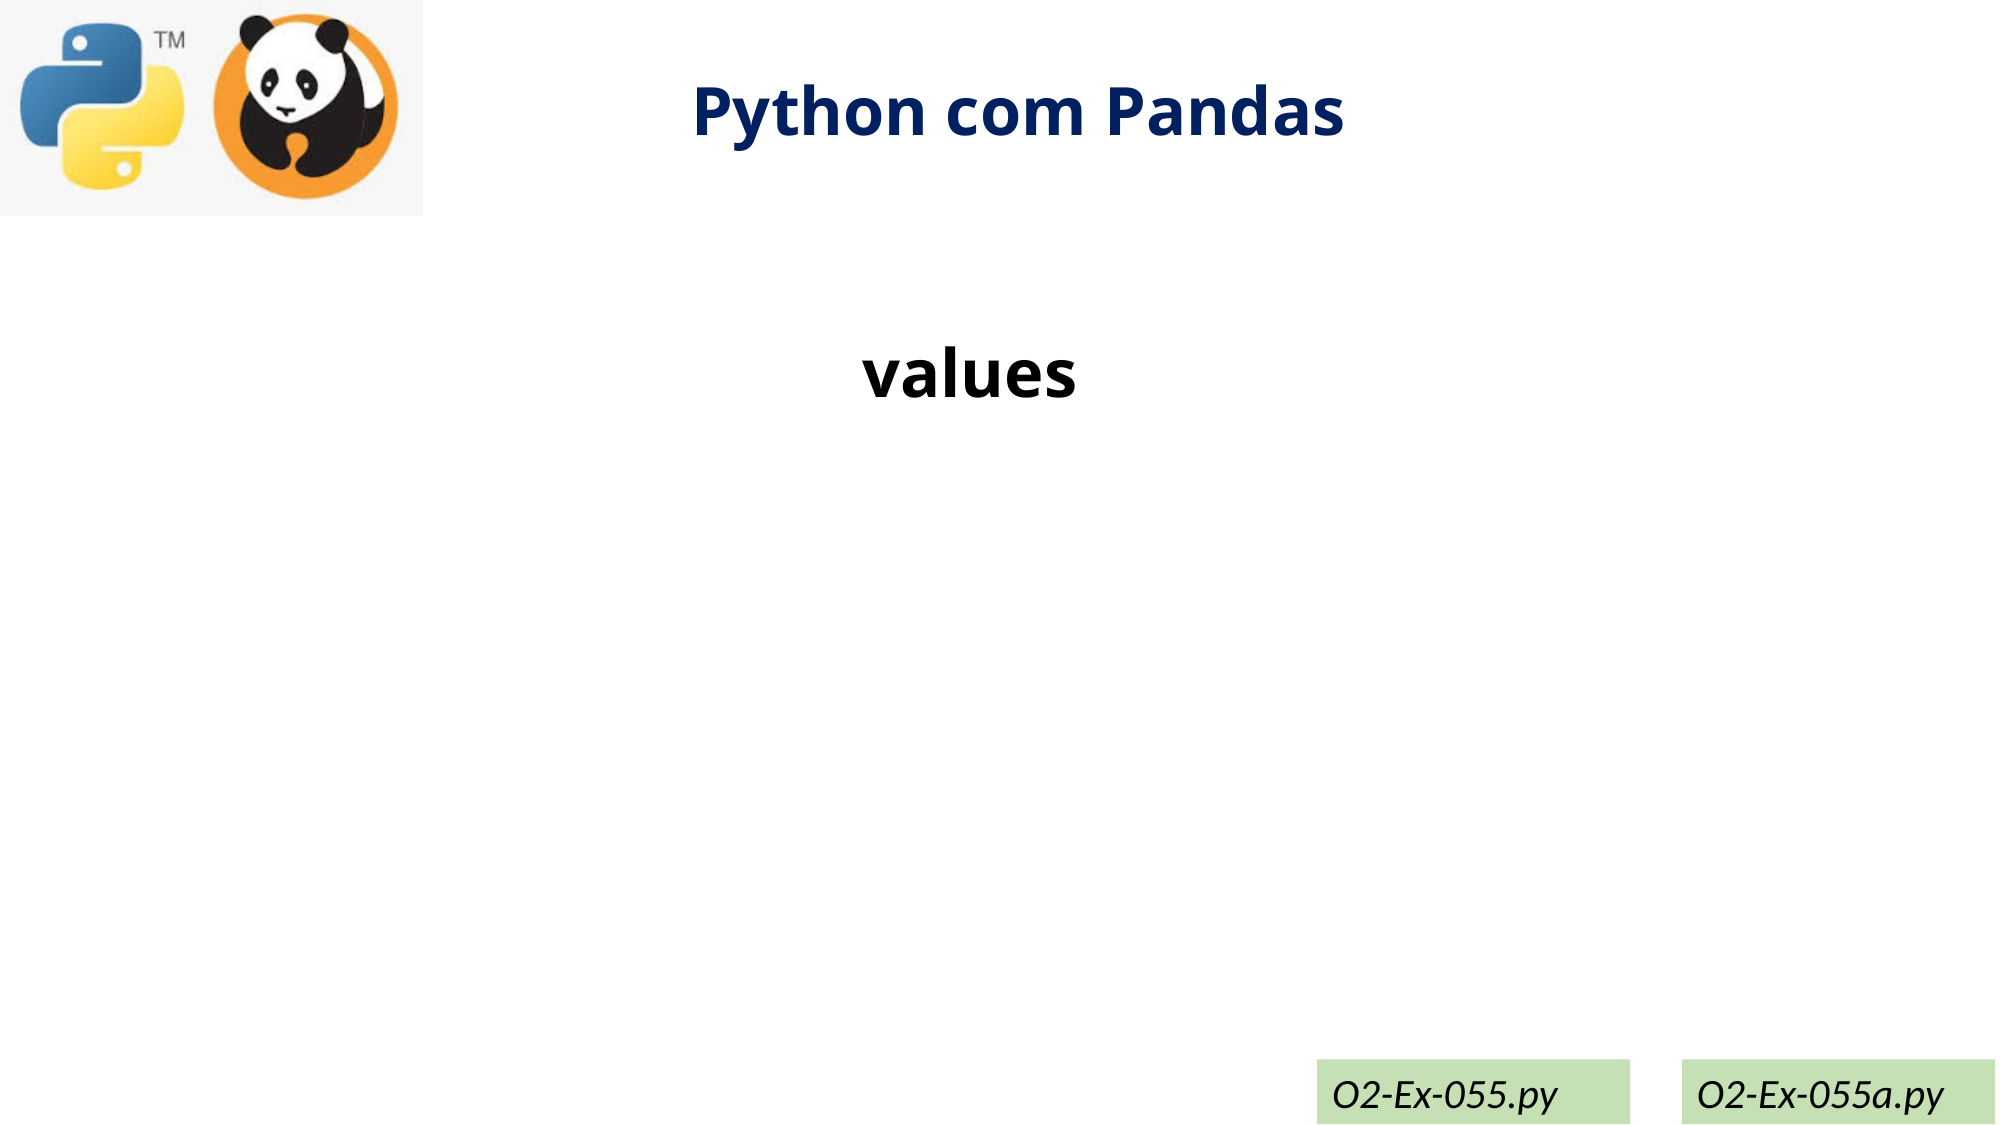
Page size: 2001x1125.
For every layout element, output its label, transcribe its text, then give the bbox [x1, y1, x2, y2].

text_box values [738, 323, 1202, 419]
text_box Python com Pandas [586, 61, 1451, 157]
text_box O2-Ex-055a.py [1682, 1059, 1996, 1125]
text_box O2-Ex-055.py [1317, 1059, 1631, 1125]
picture [0, 0, 423, 216]
